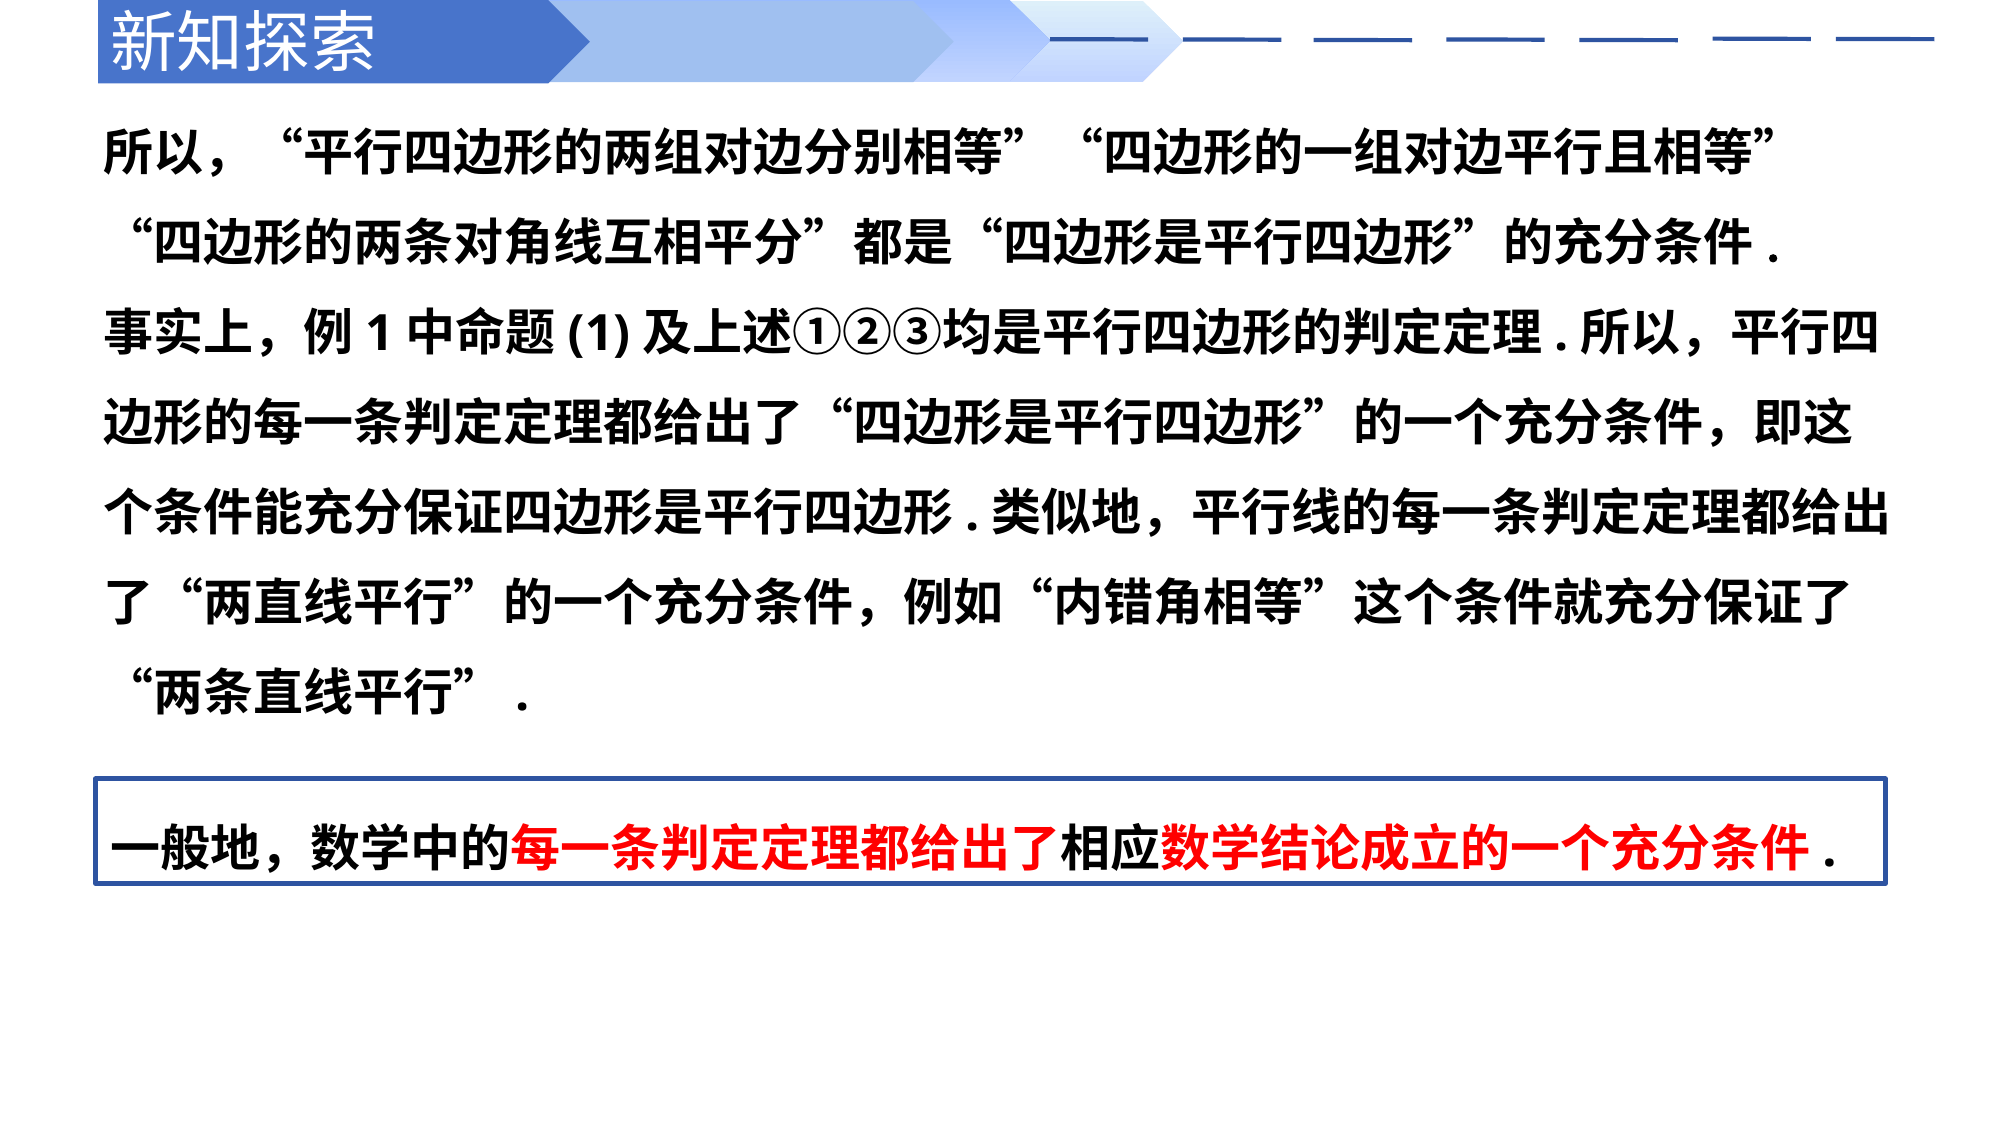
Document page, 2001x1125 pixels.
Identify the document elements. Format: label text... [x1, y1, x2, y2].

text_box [94, 0, 1935, 89]
text_box 所以，“平行四边形的两组对边分别相等”“四边形的一组对边平行且相等”“四边形的两条对角线互相平分”都是“四边形是平行四边形”的充分条件. 事实上，例1中命题(1)及上述①②③均是平行四边形的判定定理.所以，平行四边形的每一条判定定理都给出了“四边形是平行四边形”的一个充分条件，即这个条件能充分保证四边形是平行四边形.类似地，平行线的每一条判定定理都给出了“两直线平行”的一个充分条件，例如“内错角相等”这个条件就充分保证了“两条直线平行”. [88, 83, 1912, 729]
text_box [94, 738, 1886, 886]
